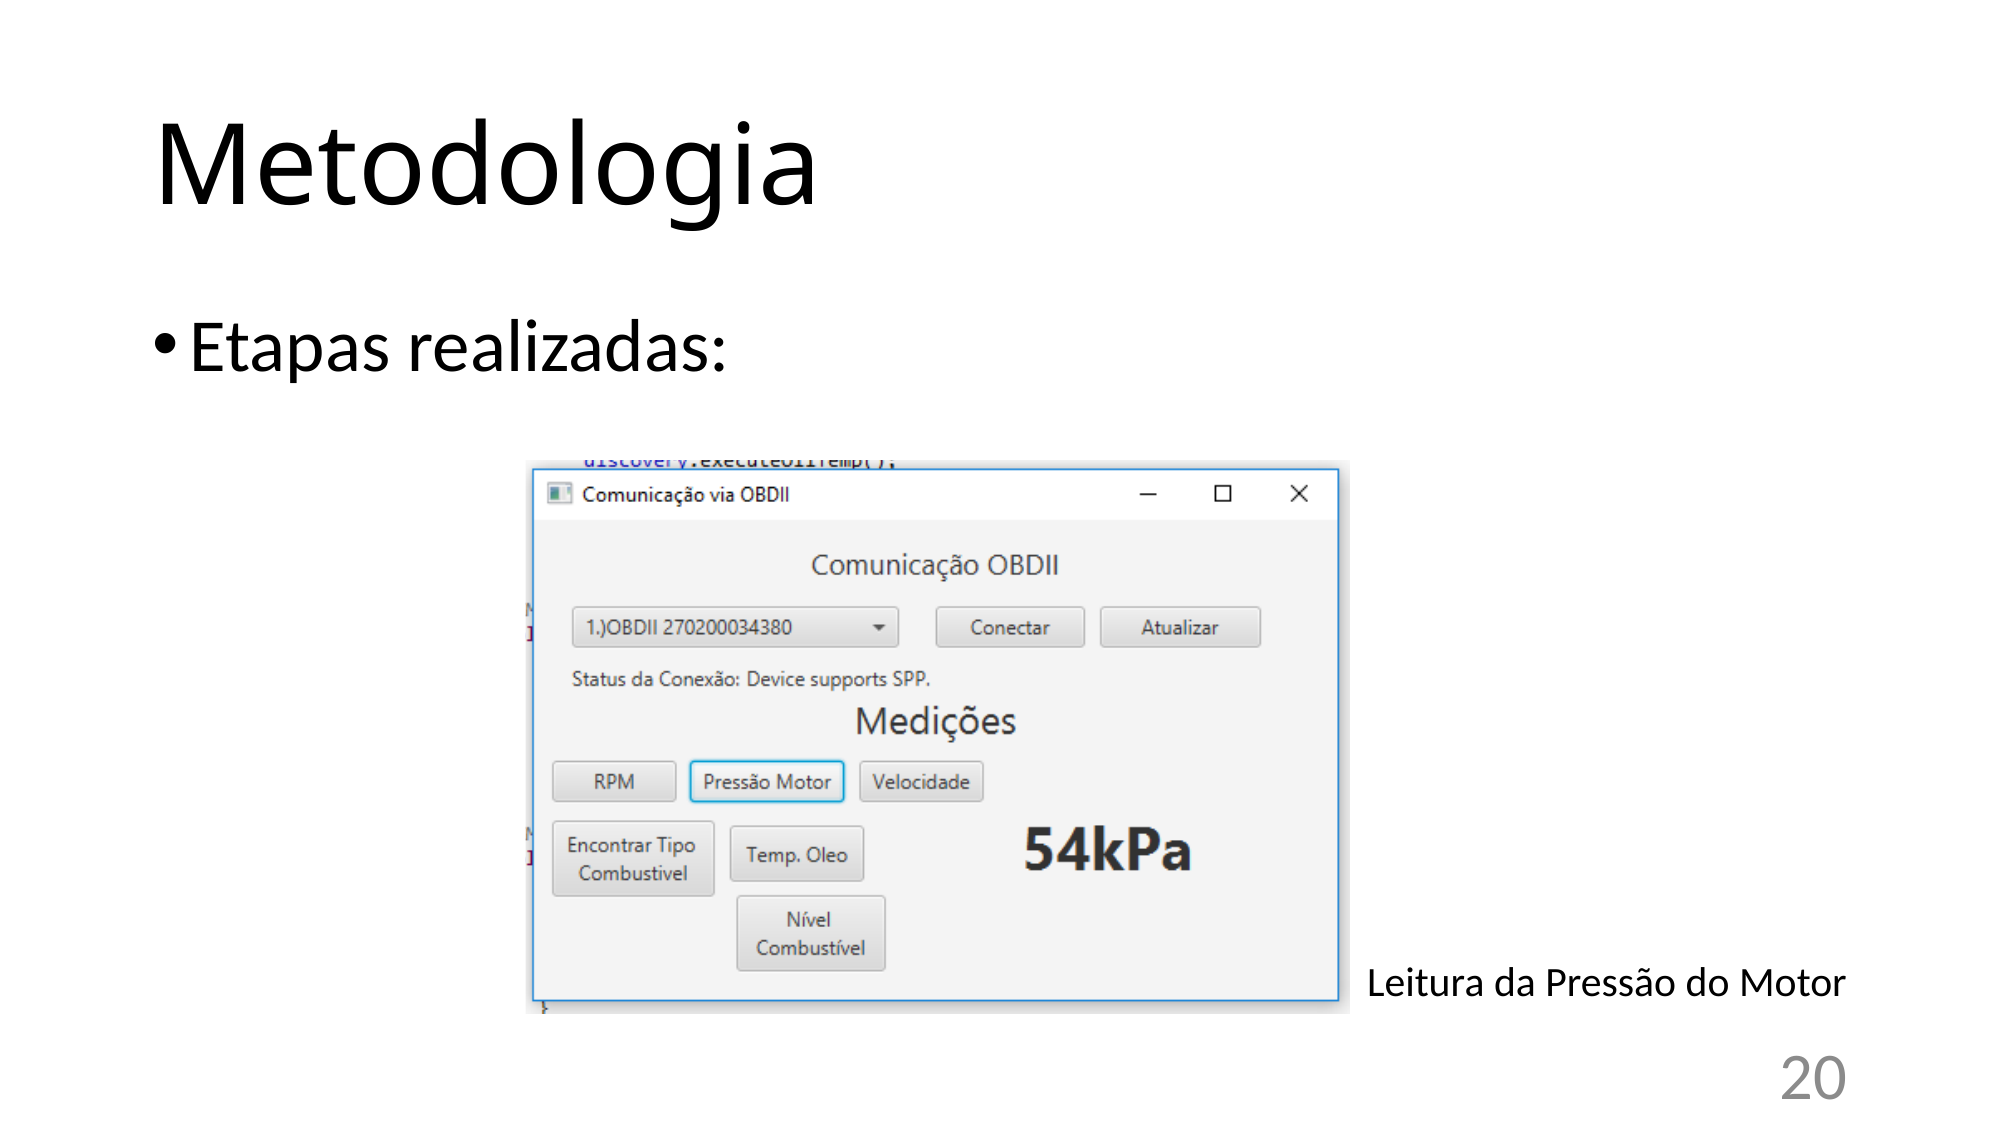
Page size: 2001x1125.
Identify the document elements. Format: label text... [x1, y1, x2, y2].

text_box Leitura da Pressão do Motor [1352, 947, 1863, 1013]
slide_number 20 [1412, 1042, 1863, 1103]
list Etapas realizadas: [137, 299, 1863, 1014]
title Metodologia [137, 59, 1863, 278]
picture [525, 460, 1350, 1014]
